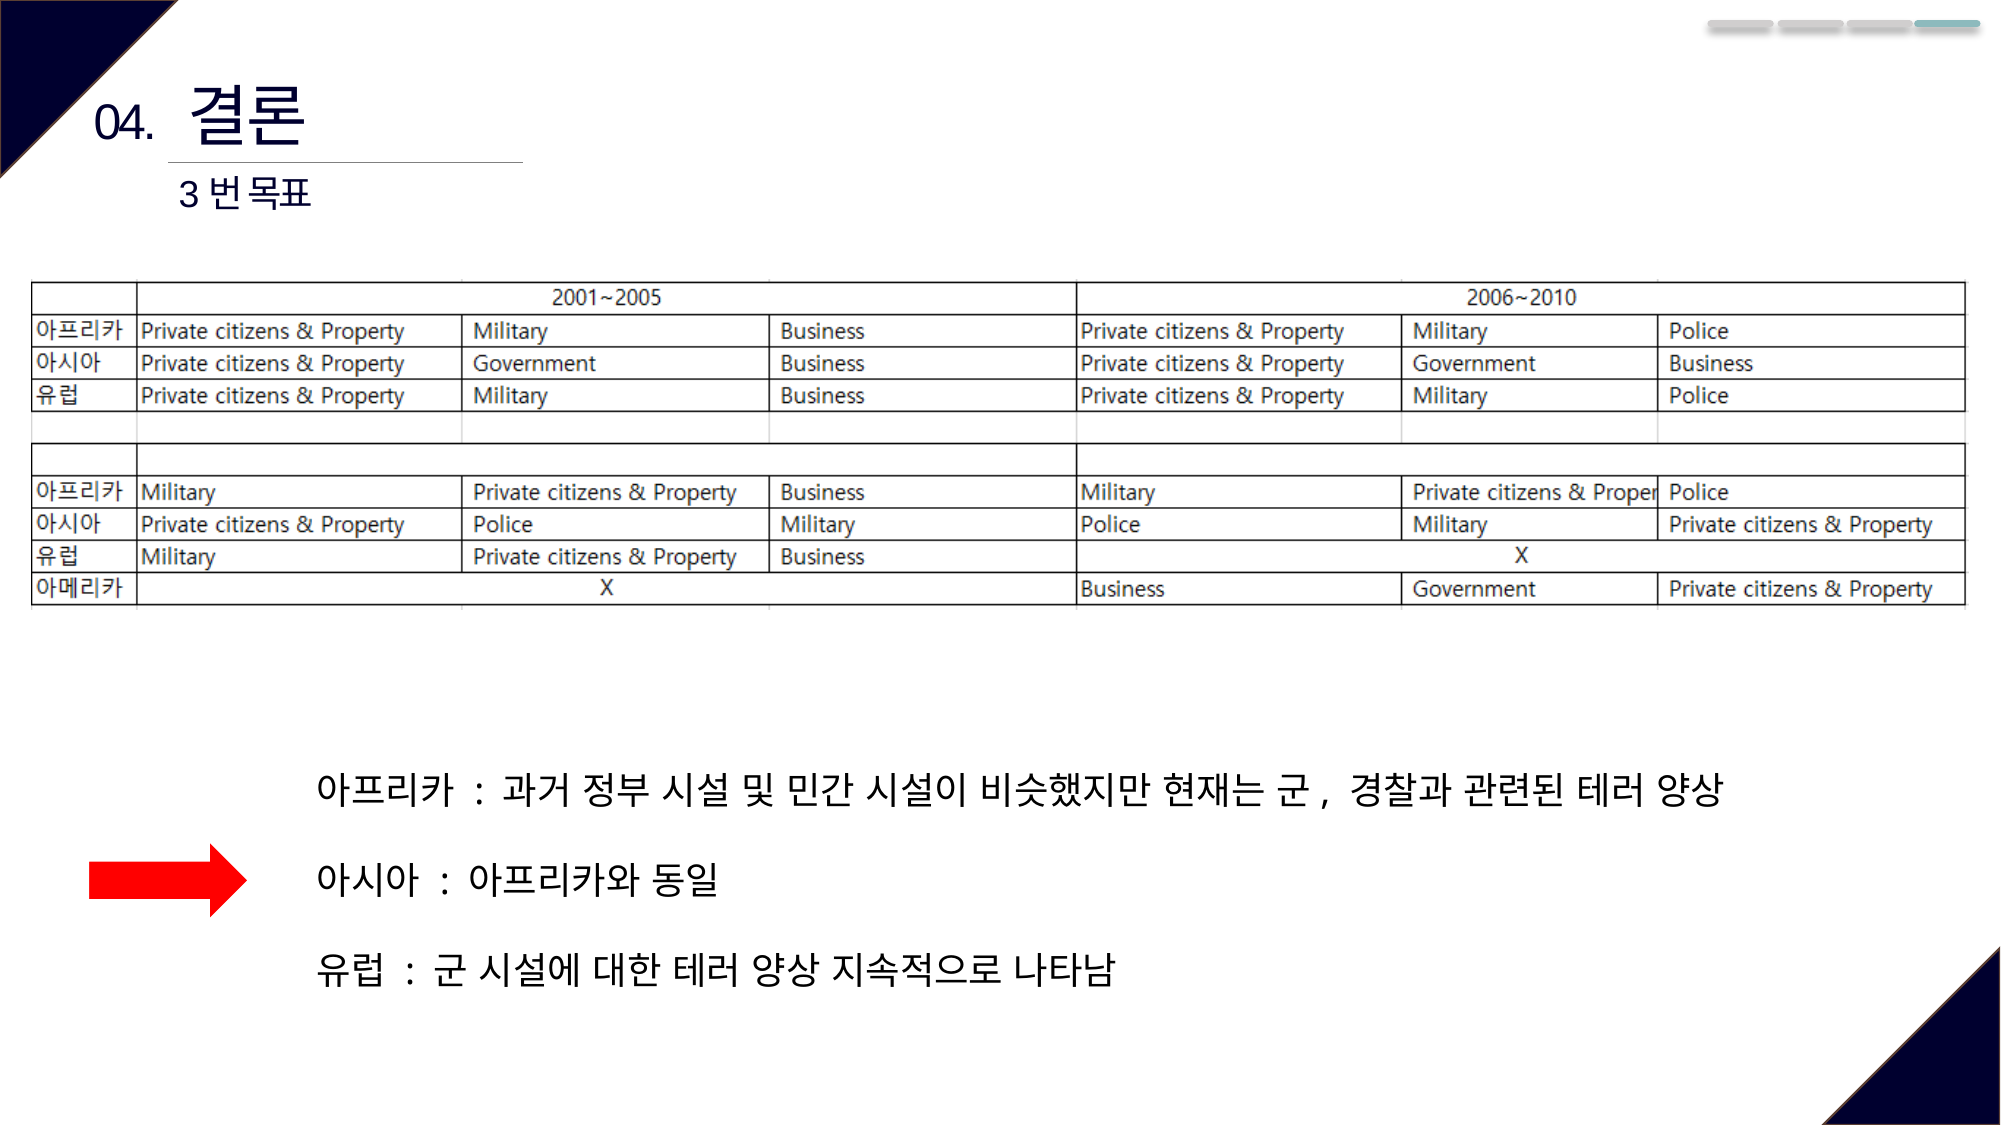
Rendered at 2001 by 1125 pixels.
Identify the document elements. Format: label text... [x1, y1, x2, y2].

text_box [87, 838, 251, 923]
text_box 아프리카 : 과거 정부 시설 및 민간 시설이 비슷했지만 현재는 군, 경찰과 관련된 테러 양상 아시아 : 아프리카와 동일 유럽 : 군 시설에 대한 테러 양상 지속적으로 나타남 [302, 759, 2000, 999]
text_box 결론 [172, 66, 323, 161]
picture [31, 279, 1969, 610]
text_box 04. [78, 81, 172, 157]
text_box 3번 목표 [163, 162, 328, 222]
